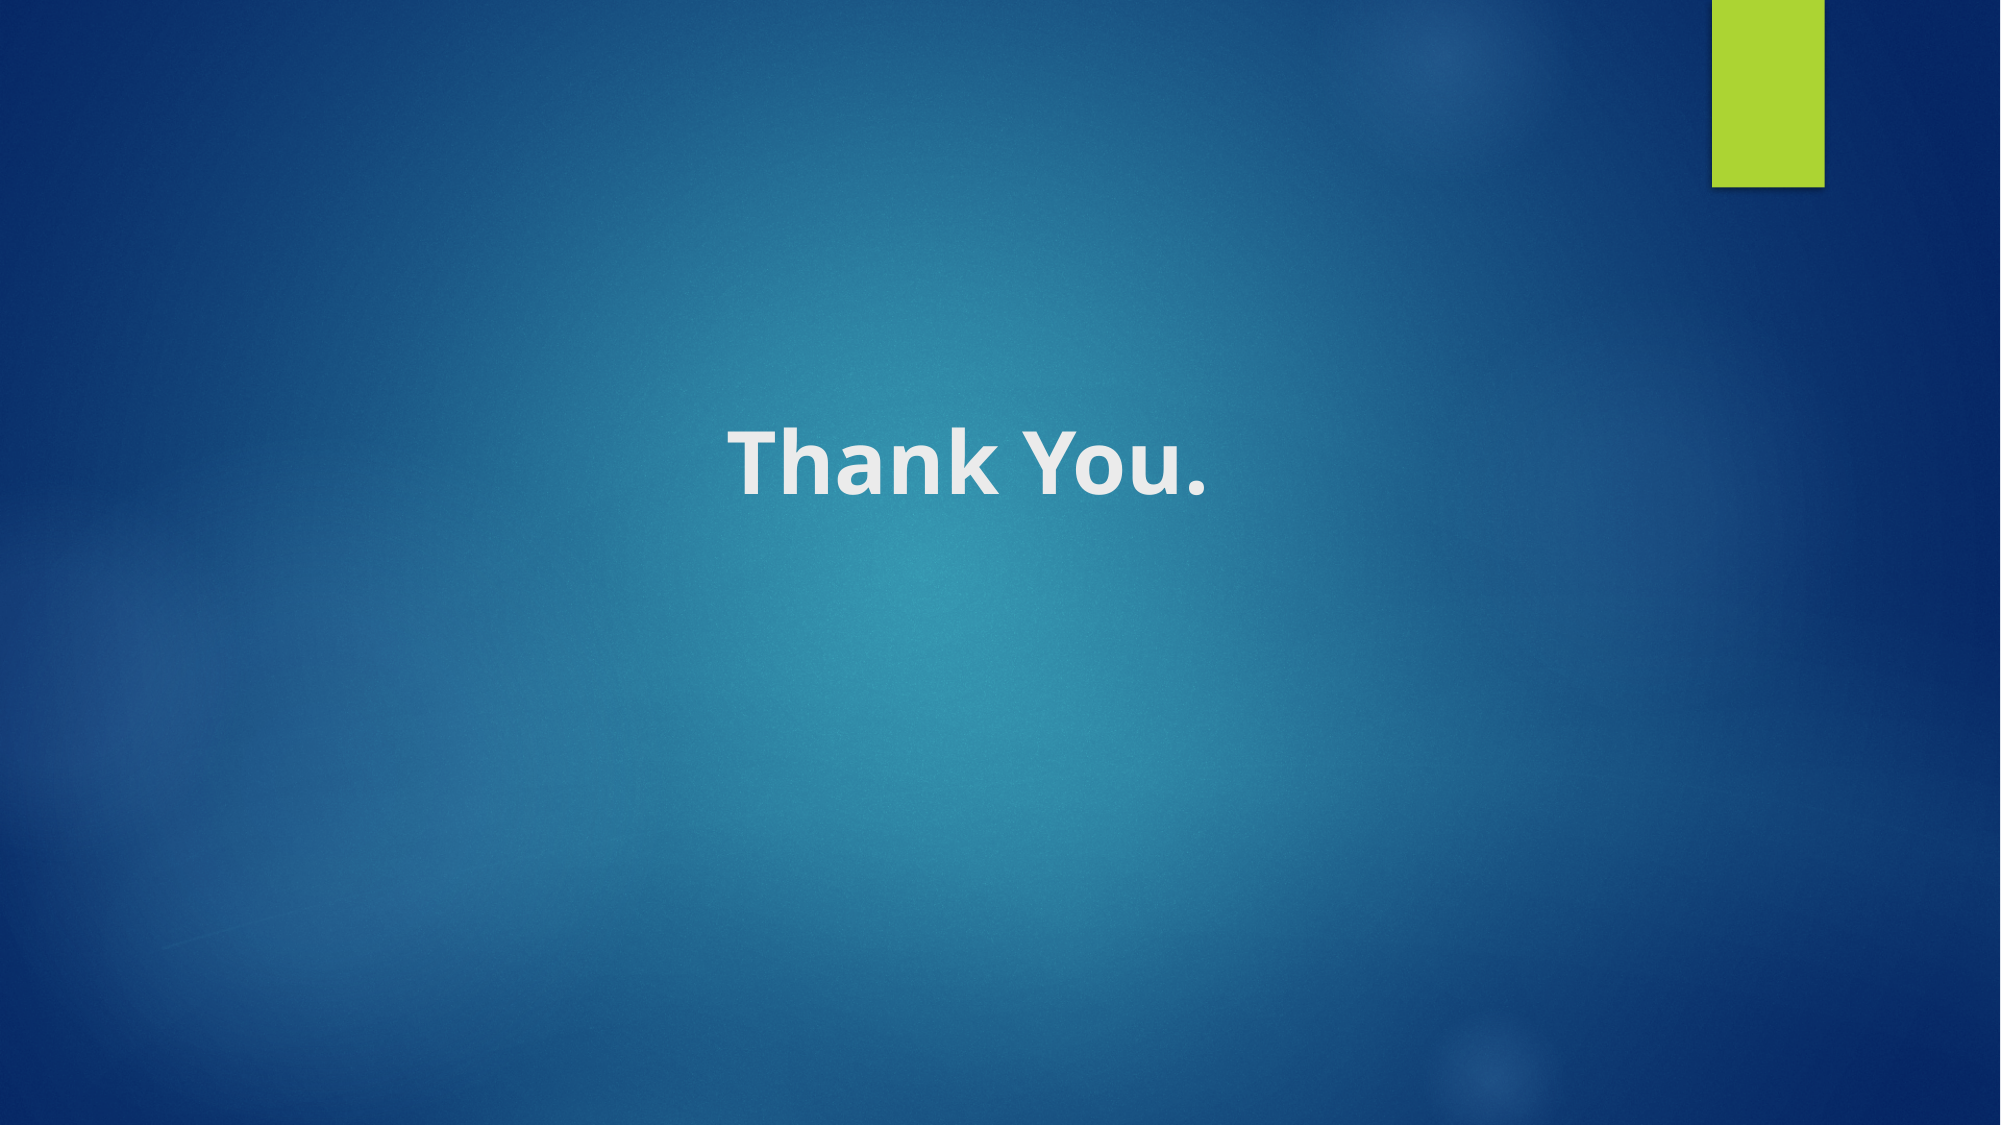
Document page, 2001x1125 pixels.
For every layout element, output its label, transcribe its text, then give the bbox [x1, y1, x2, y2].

title Thank You. [711, 399, 2000, 617]
picture [0, 0, 2001, 1125]
